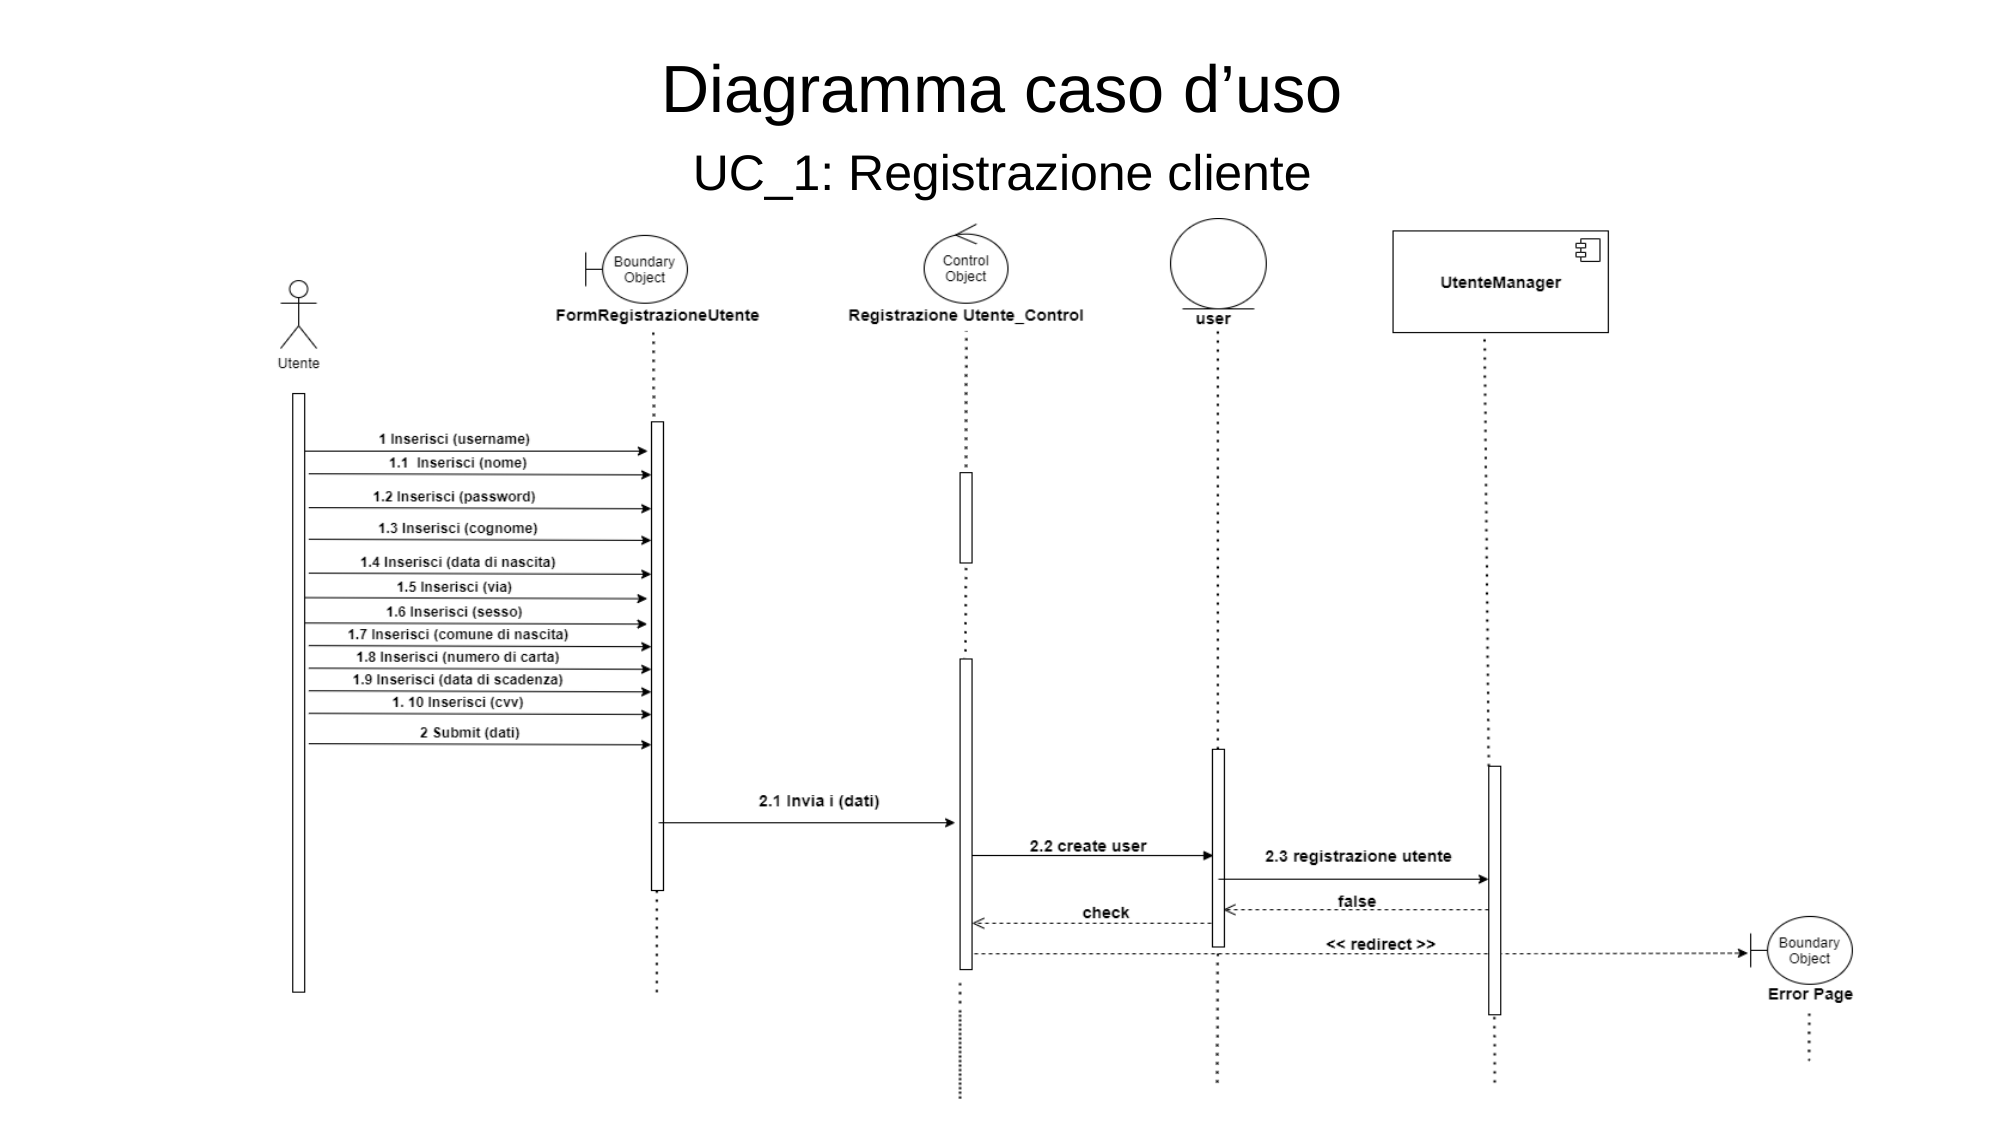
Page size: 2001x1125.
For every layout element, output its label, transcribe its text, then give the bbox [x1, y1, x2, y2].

picture [52, 218, 1865, 1108]
list Diagramma caso d’uso UC_1: Registrazione cliente [53, 46, 1952, 210]
